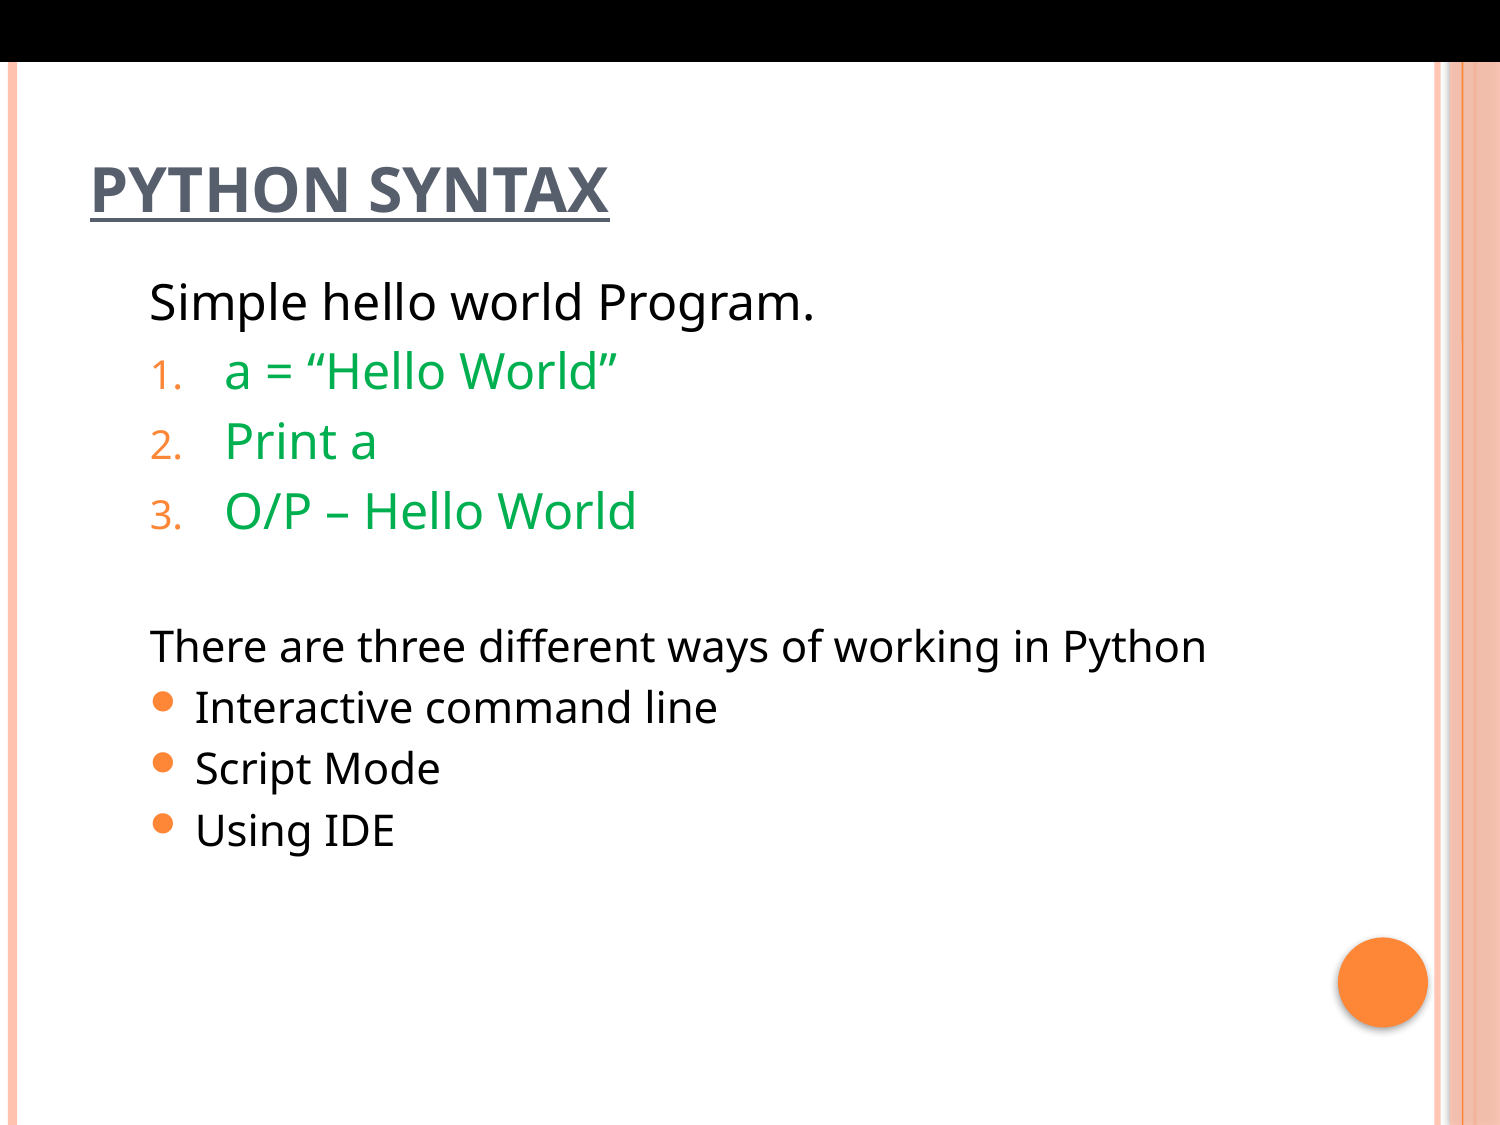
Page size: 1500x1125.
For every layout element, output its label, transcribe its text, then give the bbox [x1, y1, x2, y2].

text_box [0, 0, 1500, 62]
title Python Syntax [75, 62, 1300, 233]
list Simple hello world Program. a = “Hello World” Print a O/P – Hello World There are three different ways of working in Python Interactive command line Script Mode Using IDE [75, 262, 1363, 1062]
